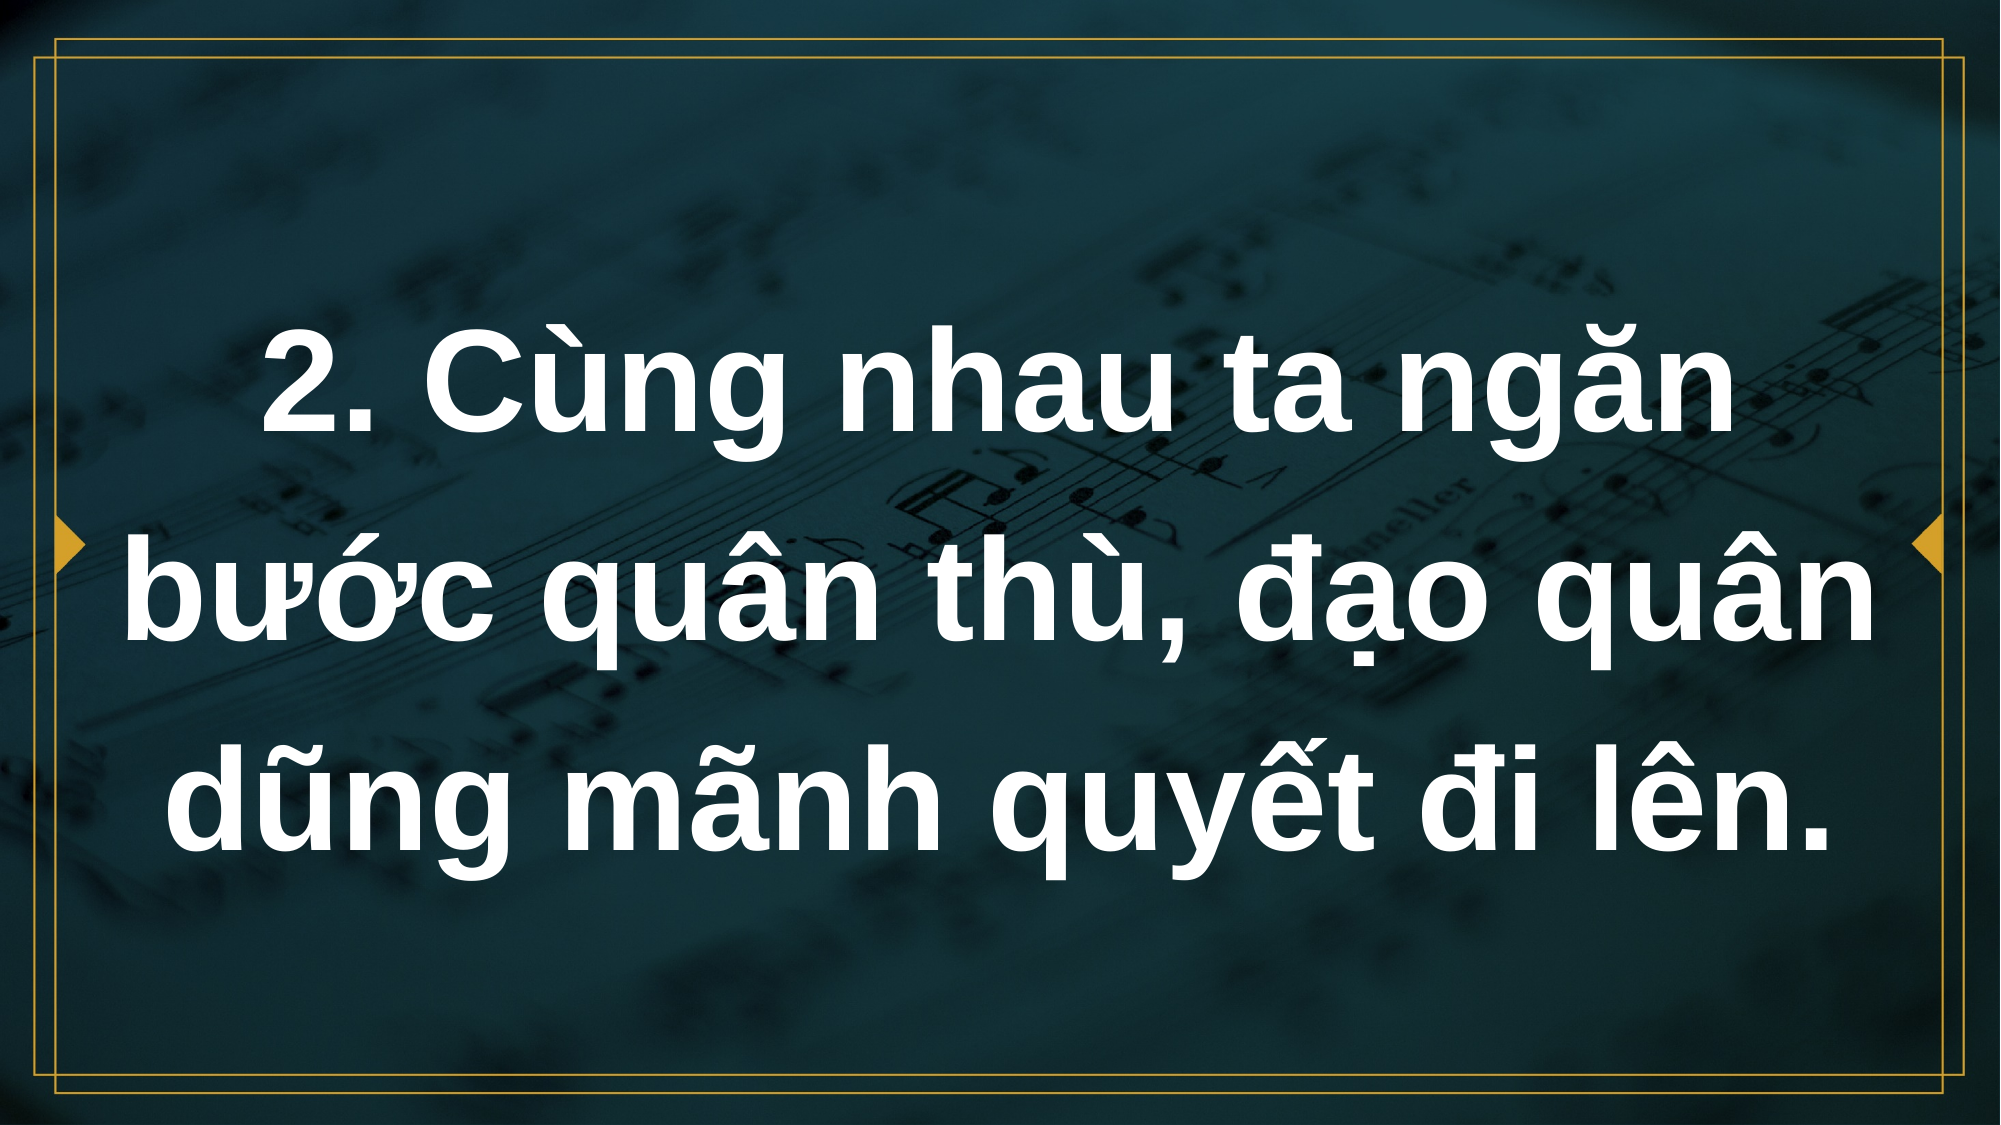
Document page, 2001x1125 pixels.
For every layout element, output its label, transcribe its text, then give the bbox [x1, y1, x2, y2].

title 2. Cùng nhau ta ngăn bước quân thù, đạo quân dũng mãnh quyết đi lên. [55, 53, 1945, 1077]
picture [0, 0, 2000, 1125]
